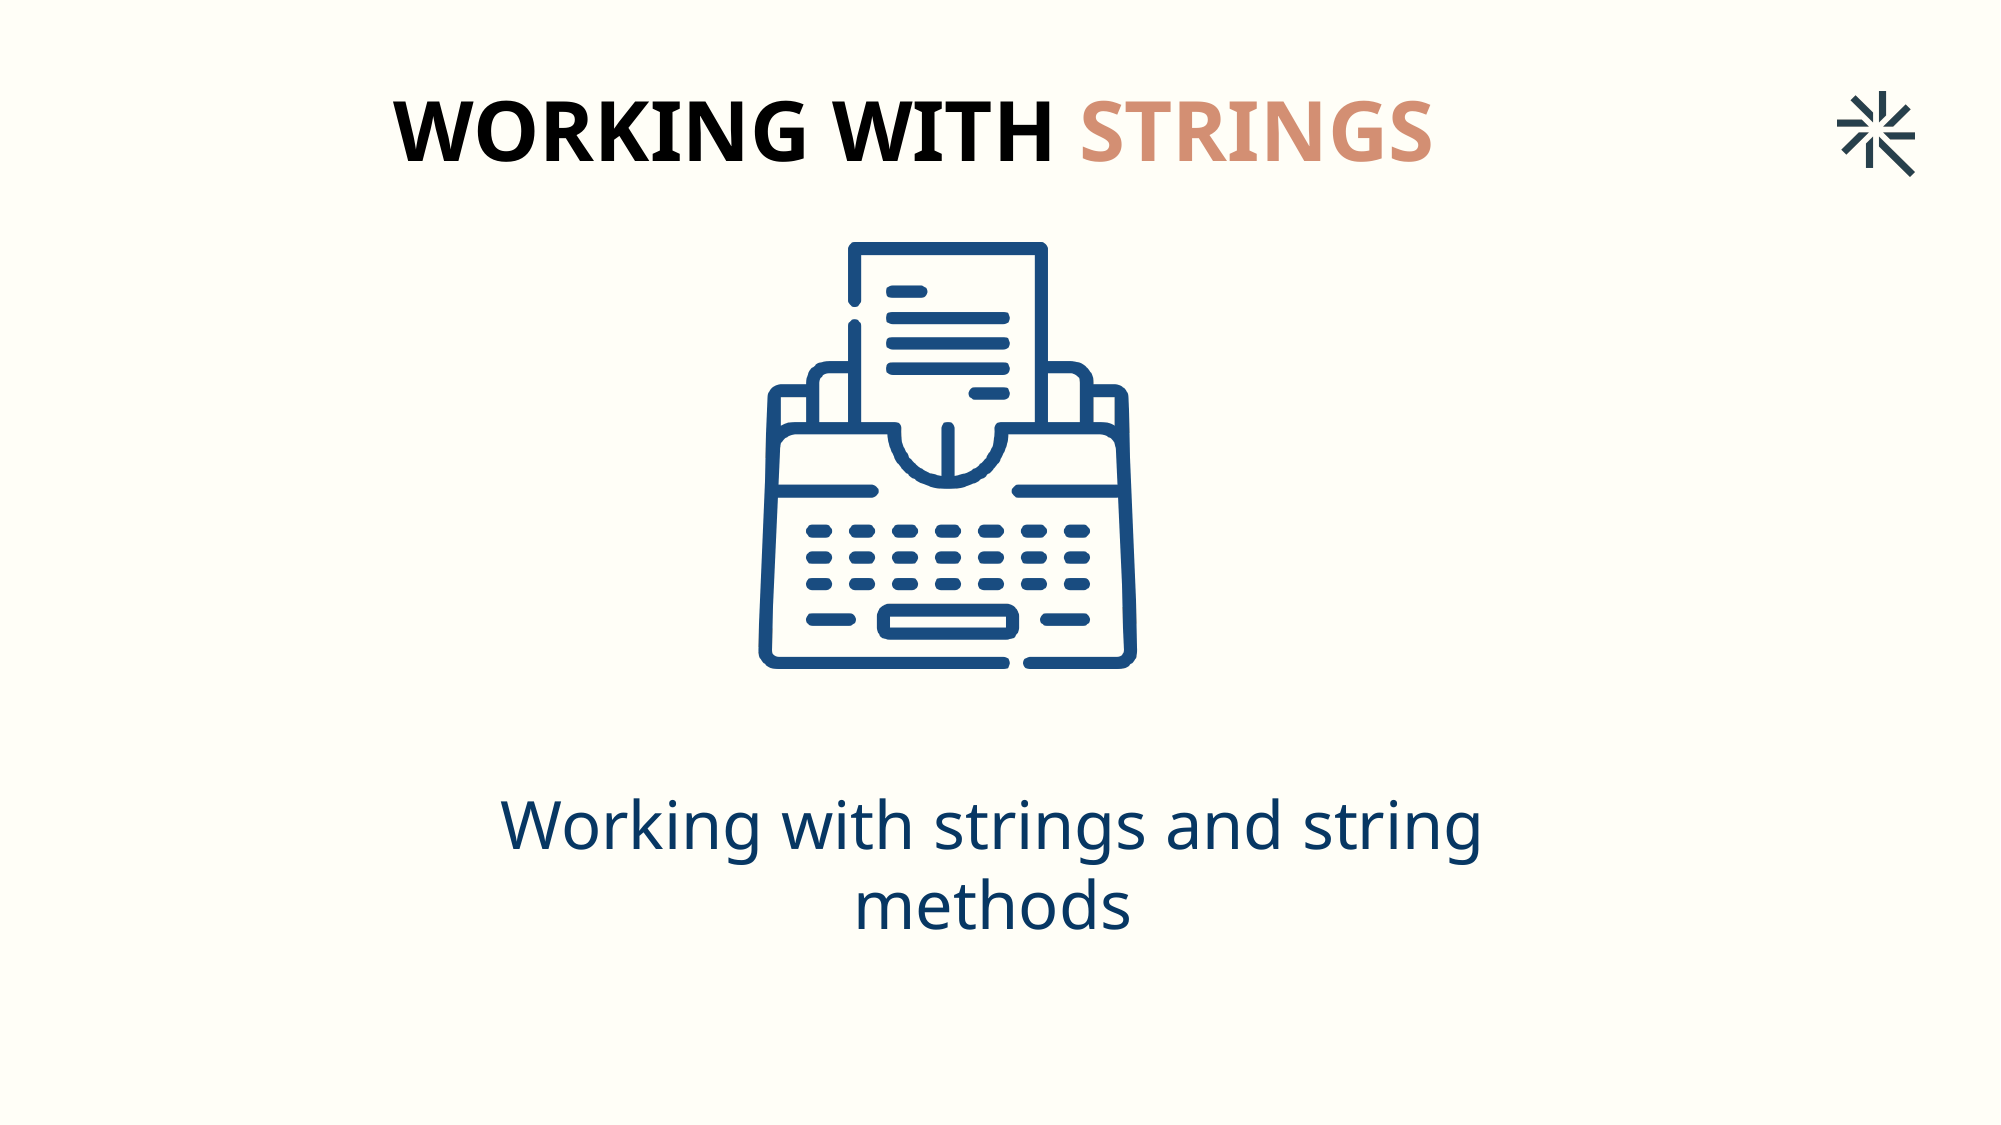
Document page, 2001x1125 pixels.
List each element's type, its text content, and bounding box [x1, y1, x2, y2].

list Working with strings and string methods [367, 777, 1619, 933]
title WORKING WITH STRINGS [283, 66, 1546, 189]
picture [723, 242, 1172, 669]
picture [1837, 91, 1915, 177]
